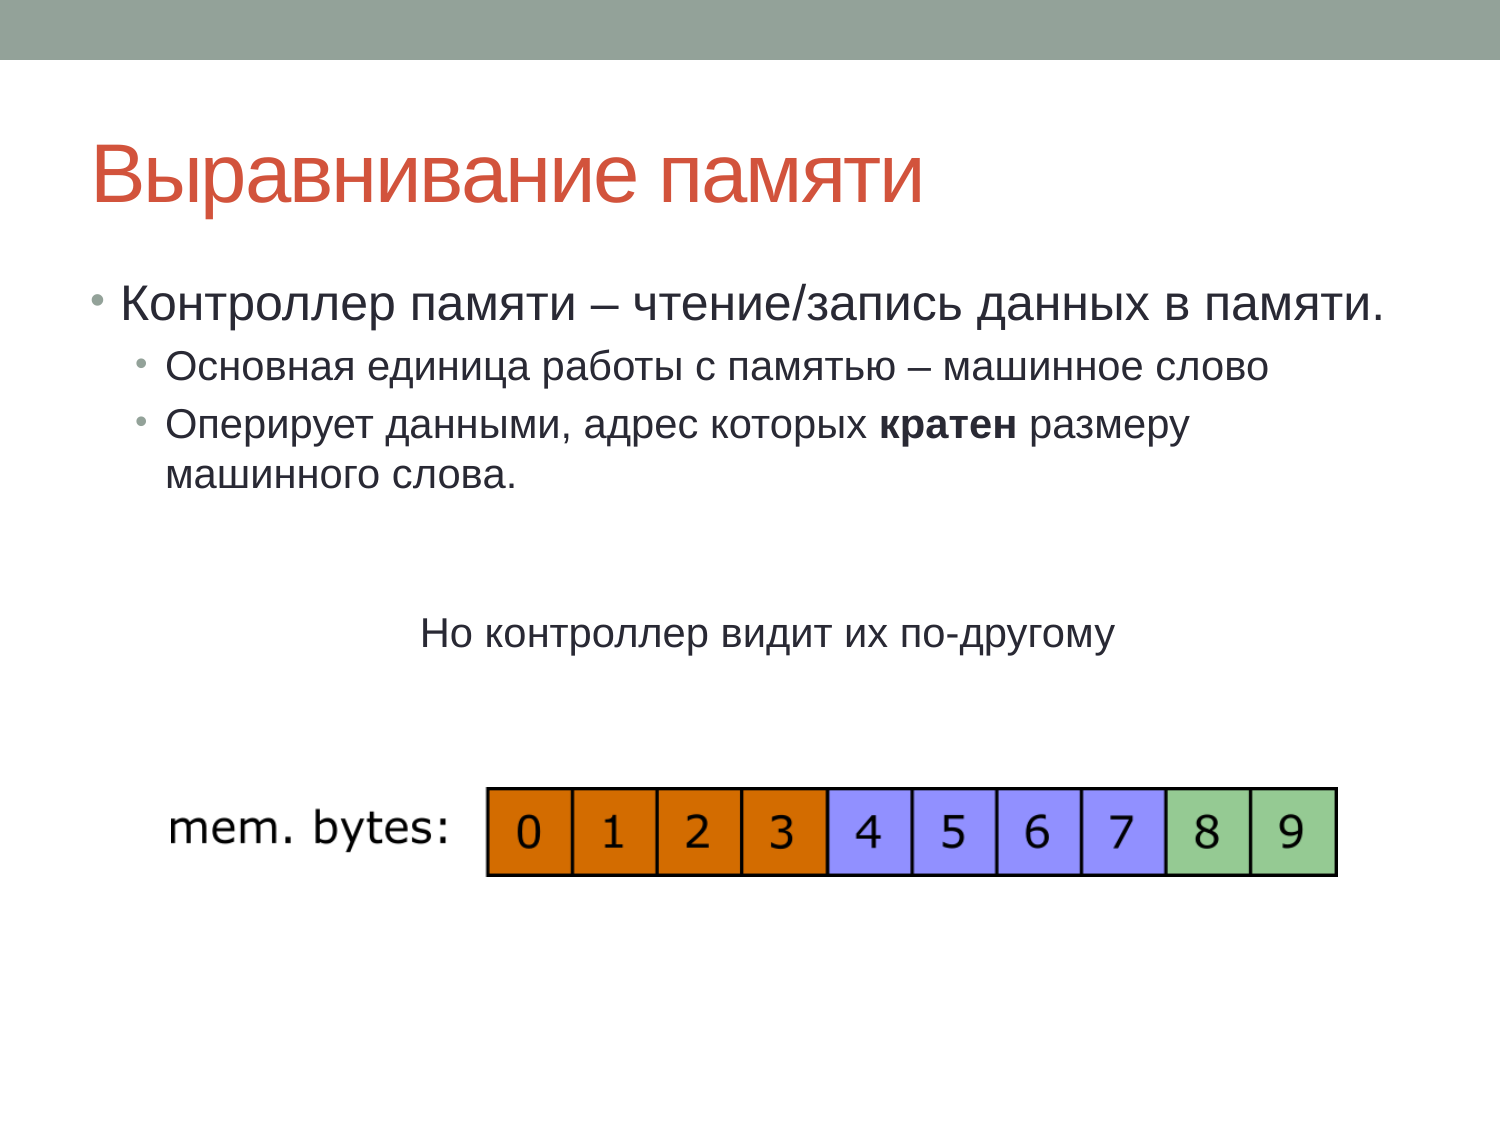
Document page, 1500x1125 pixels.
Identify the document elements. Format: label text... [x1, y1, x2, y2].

title Выравнивание памяти [75, 87, 1425, 250]
picture [170, 787, 1338, 877]
list Контроллер памяти – чтение/запись данных в памяти. Основная единица работы с памятью – машинное слово Оперирует данными, адрес которых кратен размеру машинного слова. [75, 262, 1425, 1063]
